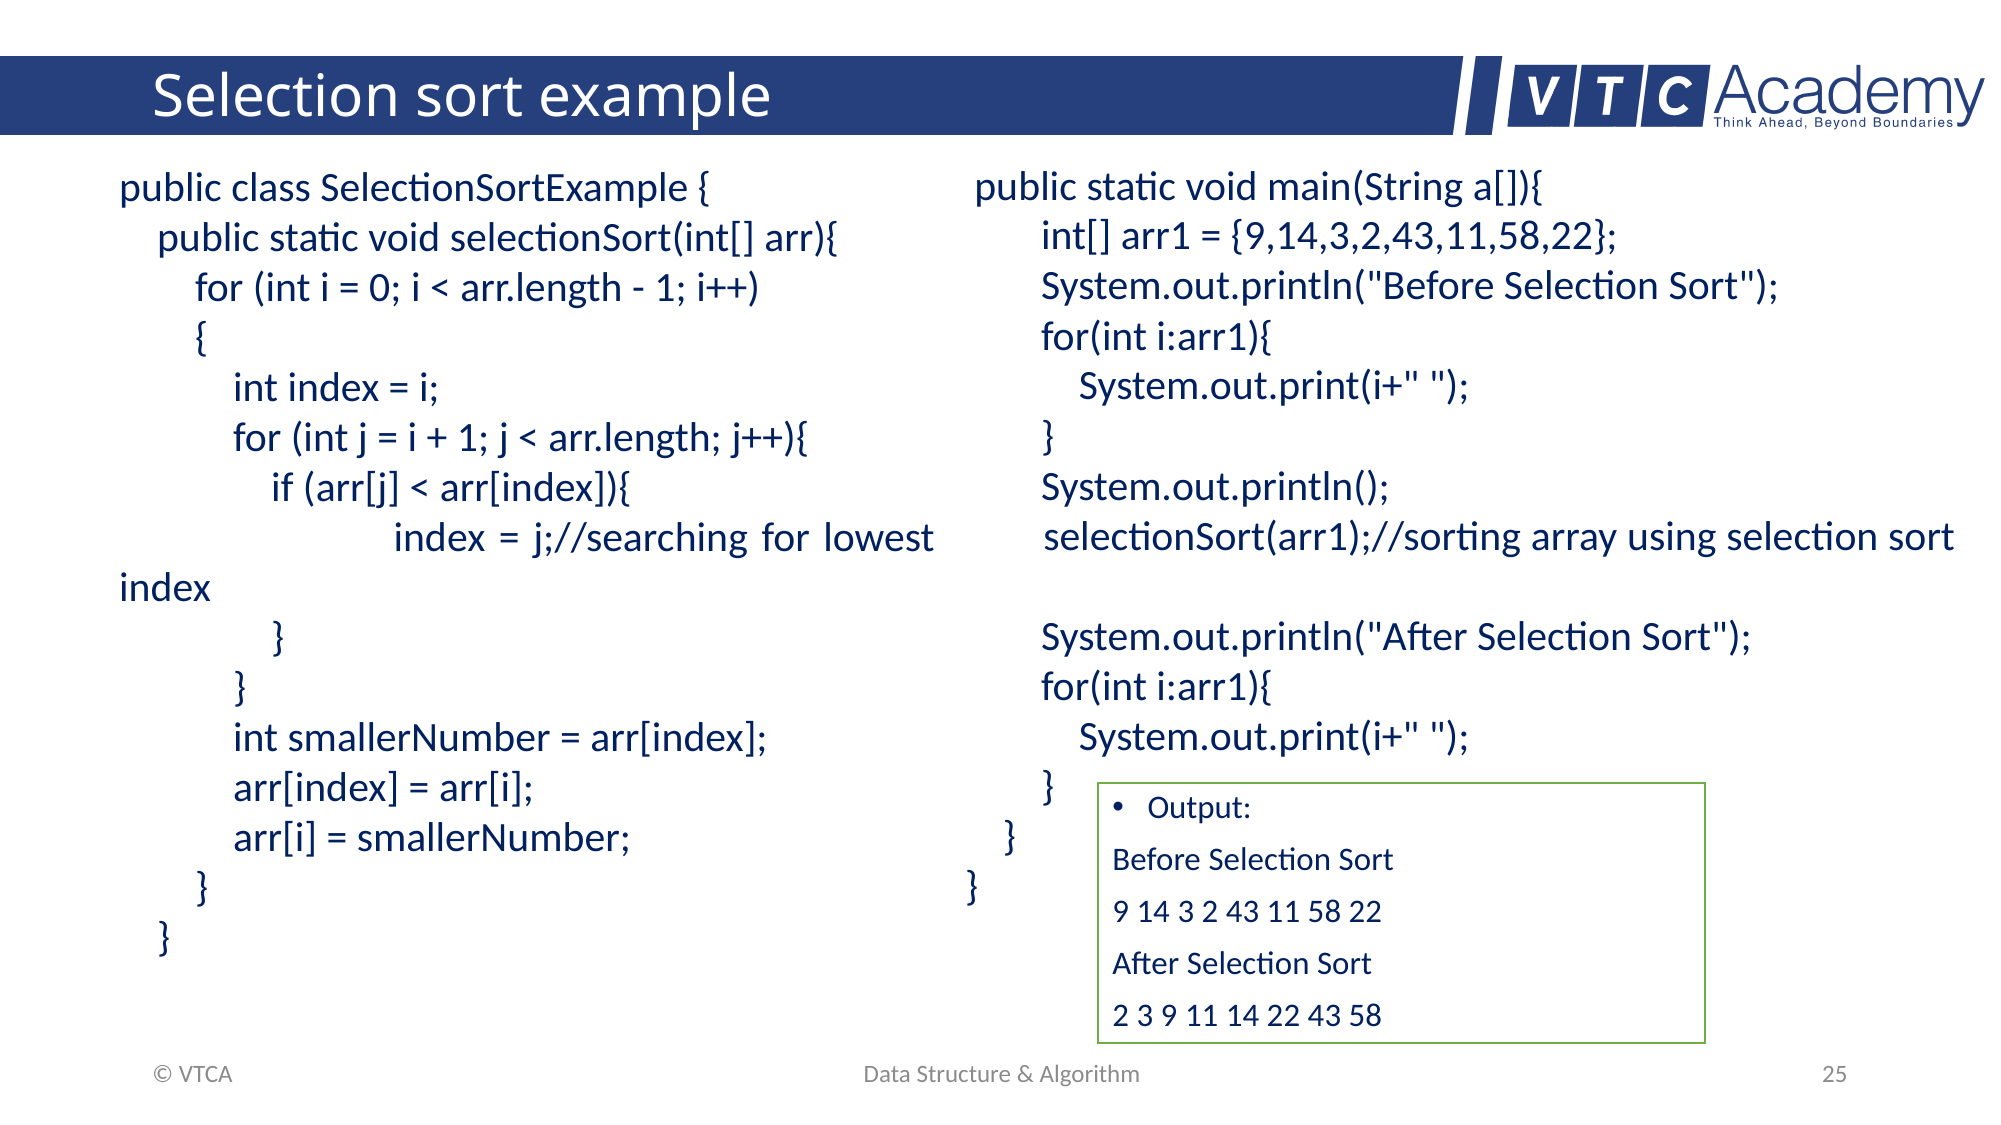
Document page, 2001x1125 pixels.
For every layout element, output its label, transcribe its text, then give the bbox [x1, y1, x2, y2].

title Selection sort example [137, 43, 1863, 152]
text_box public static void main(String a[]){ int[] arr1 = {9,14,3,2,43,11,58,22}; System.out.println("Before Selection Sort"); for(int i:arr1){ System.out.print(i+" "); } System.out.println(); selectionSort(arr1);//sorting array using selection sort System.out.println("After Selection Sort"); for(int i:arr1){ System.out.print(i+" "); } } } [949, 150, 2000, 891]
footer Data Structure & Algorithm [388, 1042, 1617, 1103]
picture [0, 56, 137, 135]
text_box Output: Before Selection Sort 9 14 3 2 43 11 58 22 After Selection Sort 2 3 9 11 14 22 43 58 [1097, 891, 1706, 1044]
slide_number 25 [1640, 1042, 1863, 1103]
picture [1863, 50, 2001, 144]
slide_number © VTCA [137, 1042, 365, 1103]
list public class SelectionSortExample { public static void selectionSort(int[] arr){ for (int i = 0; i < arr.length - 1; i++) { int index = i; for (int j = i + 1; j < arr.length; j++){ if (arr[j] < arr[index]){ index = j;//searching for lowest index } } int smallerNumber = arr[index]; arr[index] = arr[i]; arr[i] = smallerNumber; } } [104, 152, 950, 926]
